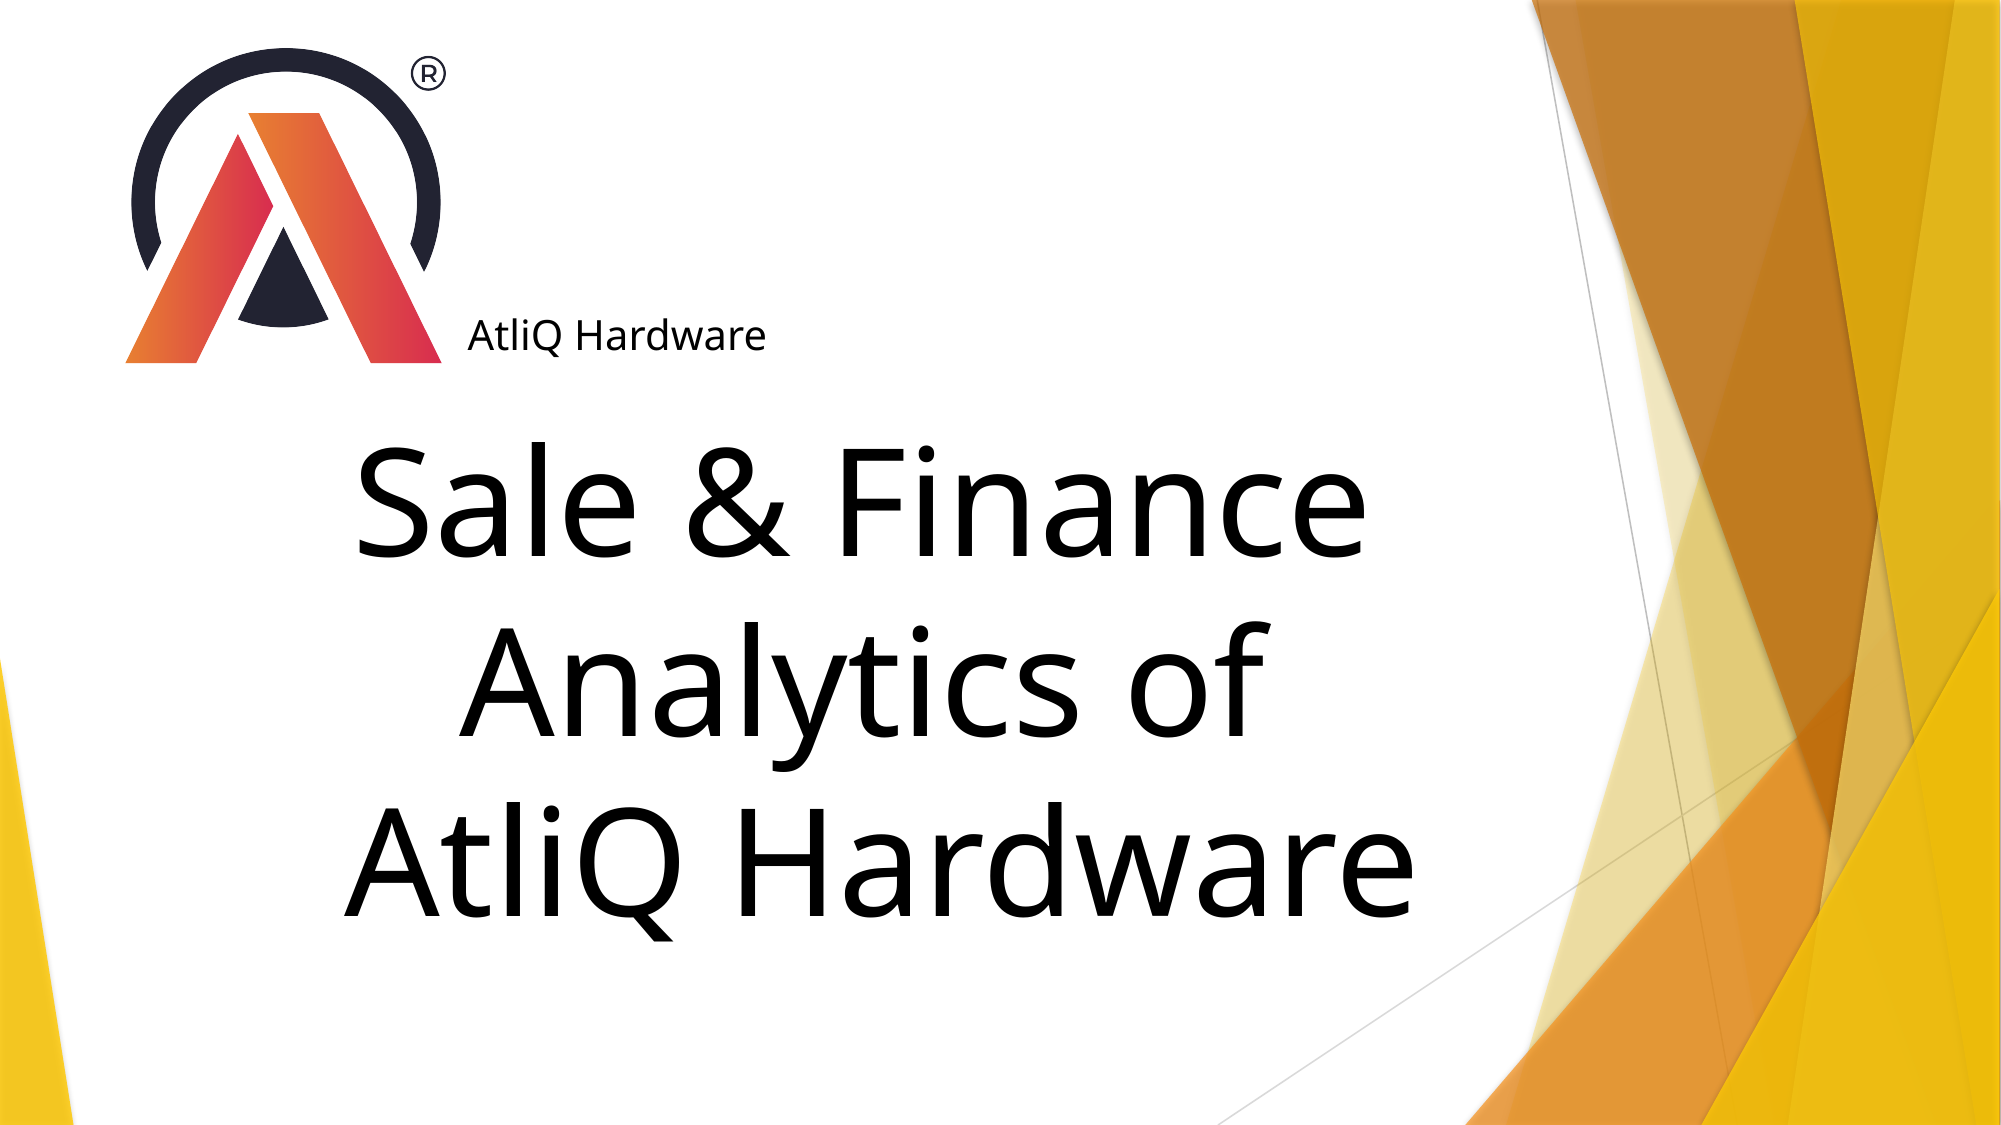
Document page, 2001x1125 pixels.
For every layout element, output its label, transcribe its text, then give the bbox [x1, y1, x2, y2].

picture [121, 40, 456, 368]
text_box Sale & Finance Analytics of AtliQ Hardware [225, 398, 1502, 954]
text_box AtliQ Hardware [460, 301, 1502, 367]
